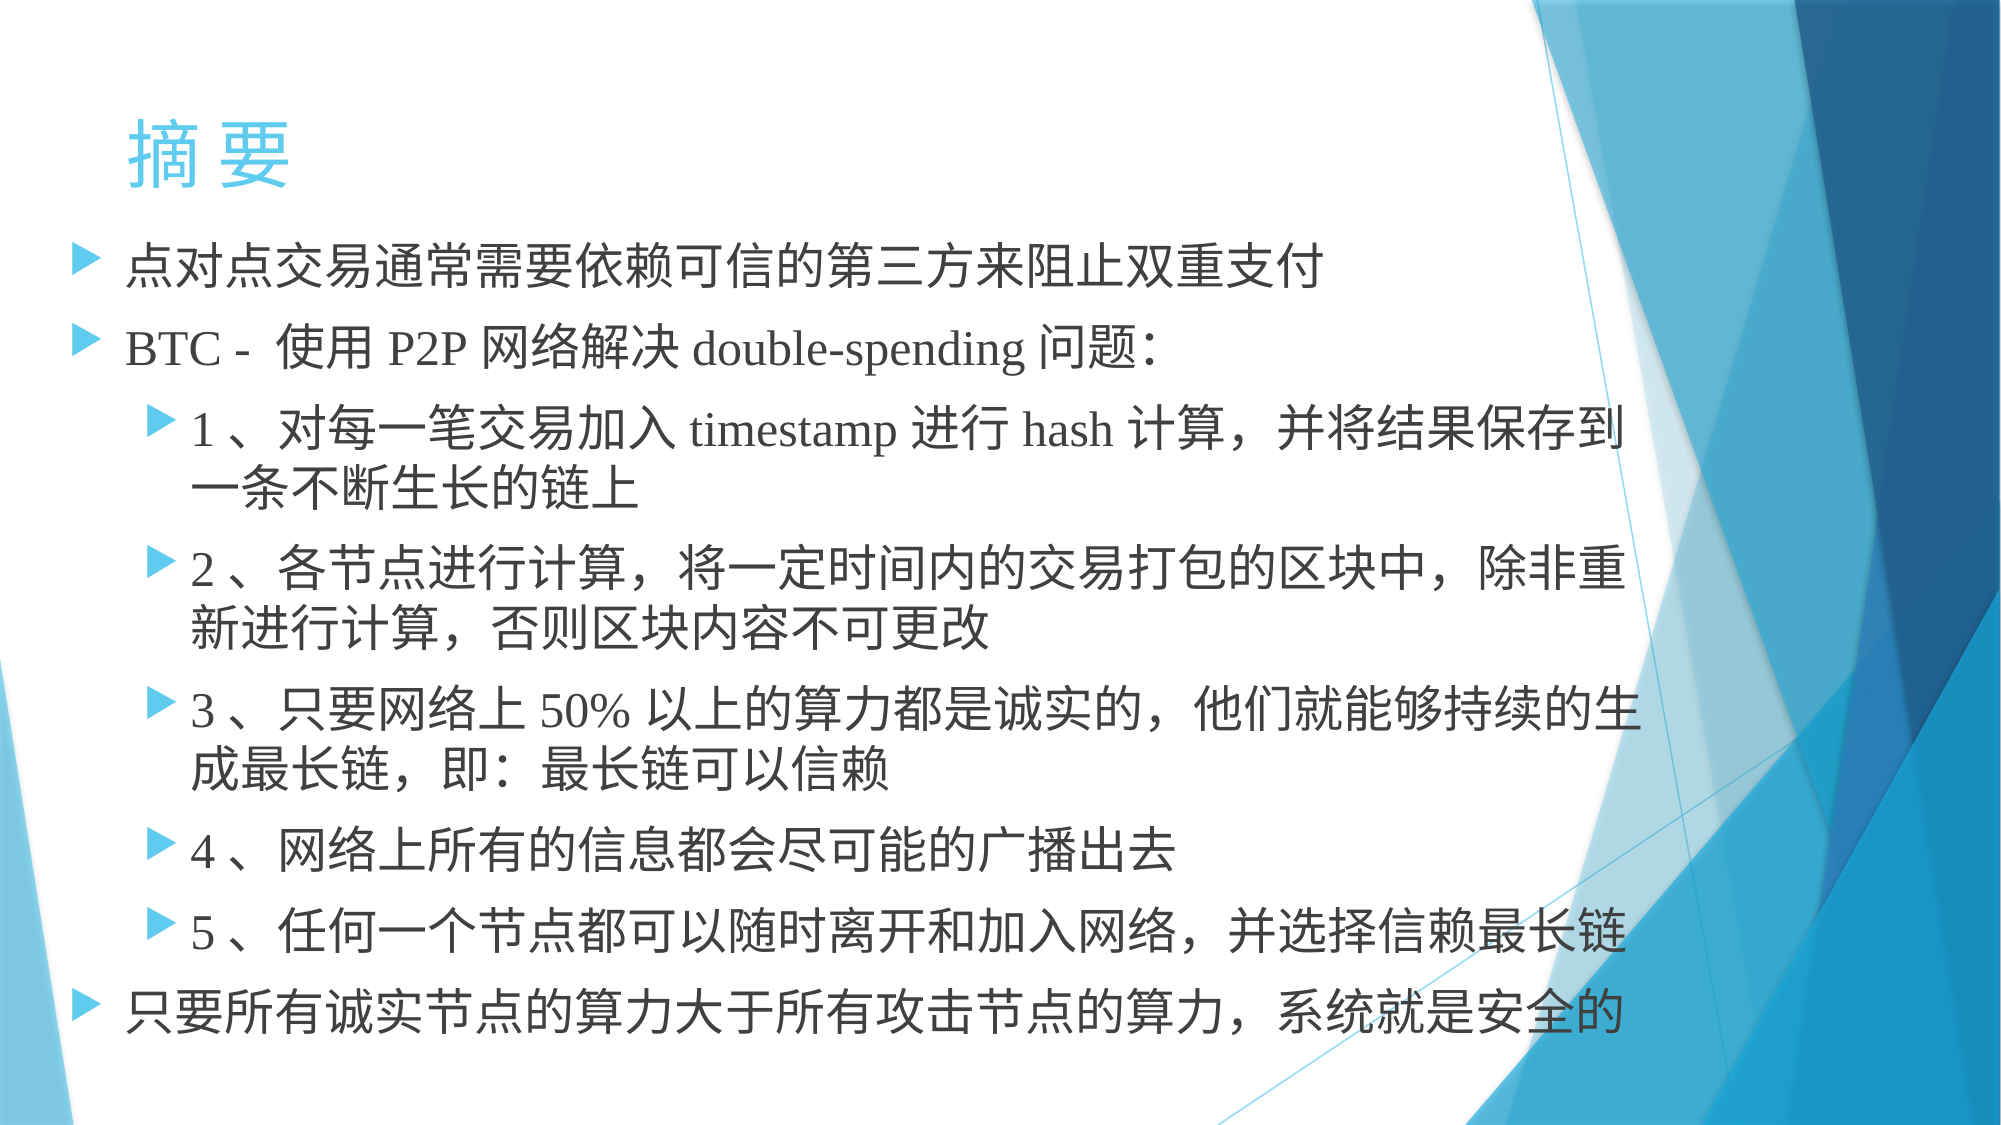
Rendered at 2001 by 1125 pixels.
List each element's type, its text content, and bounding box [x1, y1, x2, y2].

list 点对点交易通常需要依赖可信的第三方来阻止双重支付 BTC - 使用P2P网络解决double-spending问题： 1、对每一笔交易加入timestamp进行hash计算，并将结果保存到一条不断生长的链上 2、各节点进行计算，将一定时间内的交易打包的区块中，除非重新进行计算，否则区块内容不可更改 3、只要网络上50%以上的算力都是诚实的，他们就能够持续的生成最长链，即：最长链可以信赖 4、网络上所有的信息都会尽可能的广播出去 5、任何一个节点都可以随时离开和加入网络，并选择信赖最长链 只要所有诚实节点的算力大于所有攻击节点的算力，系统就是安全的 [53, 226, 1662, 1082]
title 摘 要 [111, 99, 1522, 218]
